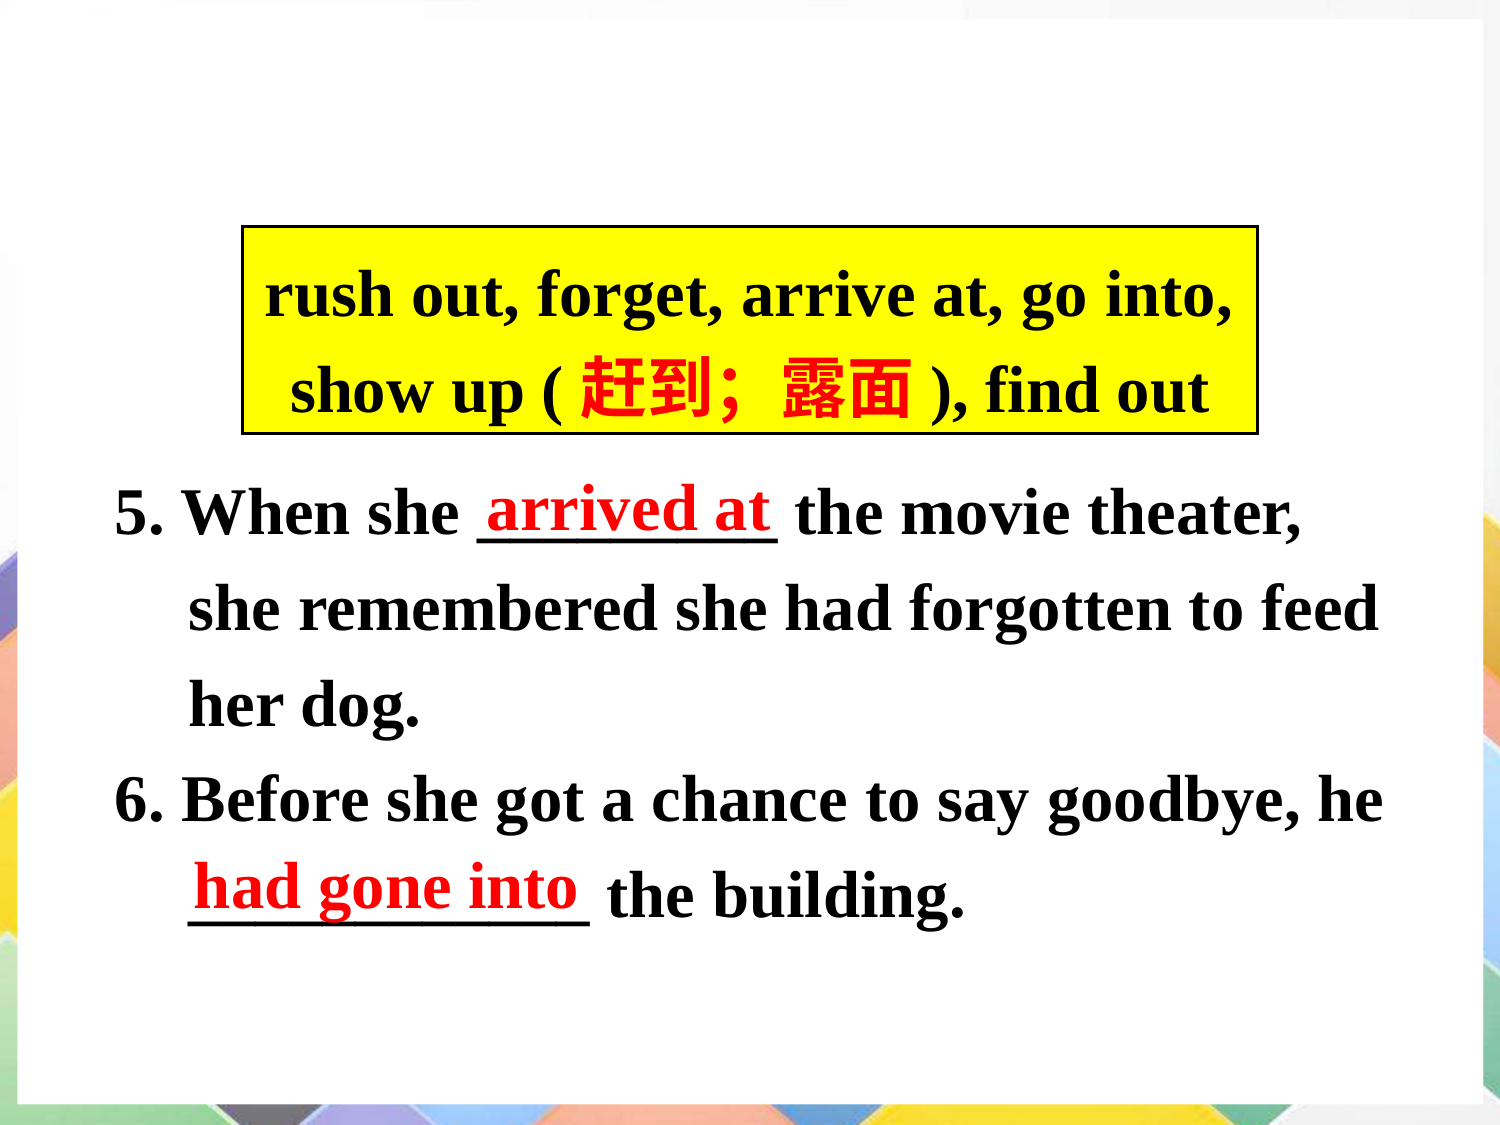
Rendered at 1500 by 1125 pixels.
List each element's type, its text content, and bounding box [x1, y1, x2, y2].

picture [0, 0, 1500, 1125]
text_box 5. When she _________ the movie theater, she remembered she had forgotten to feed her dog. 6. Before she got a chance to say goodbye, he ____________ the building. [100, 444, 1424, 939]
text_box had gone into [179, 834, 678, 929]
text_box rush out, forget, arrive at, go into, show up (赶到；露面), find out [242, 226, 1258, 434]
text_box arrived at [471, 456, 904, 551]
